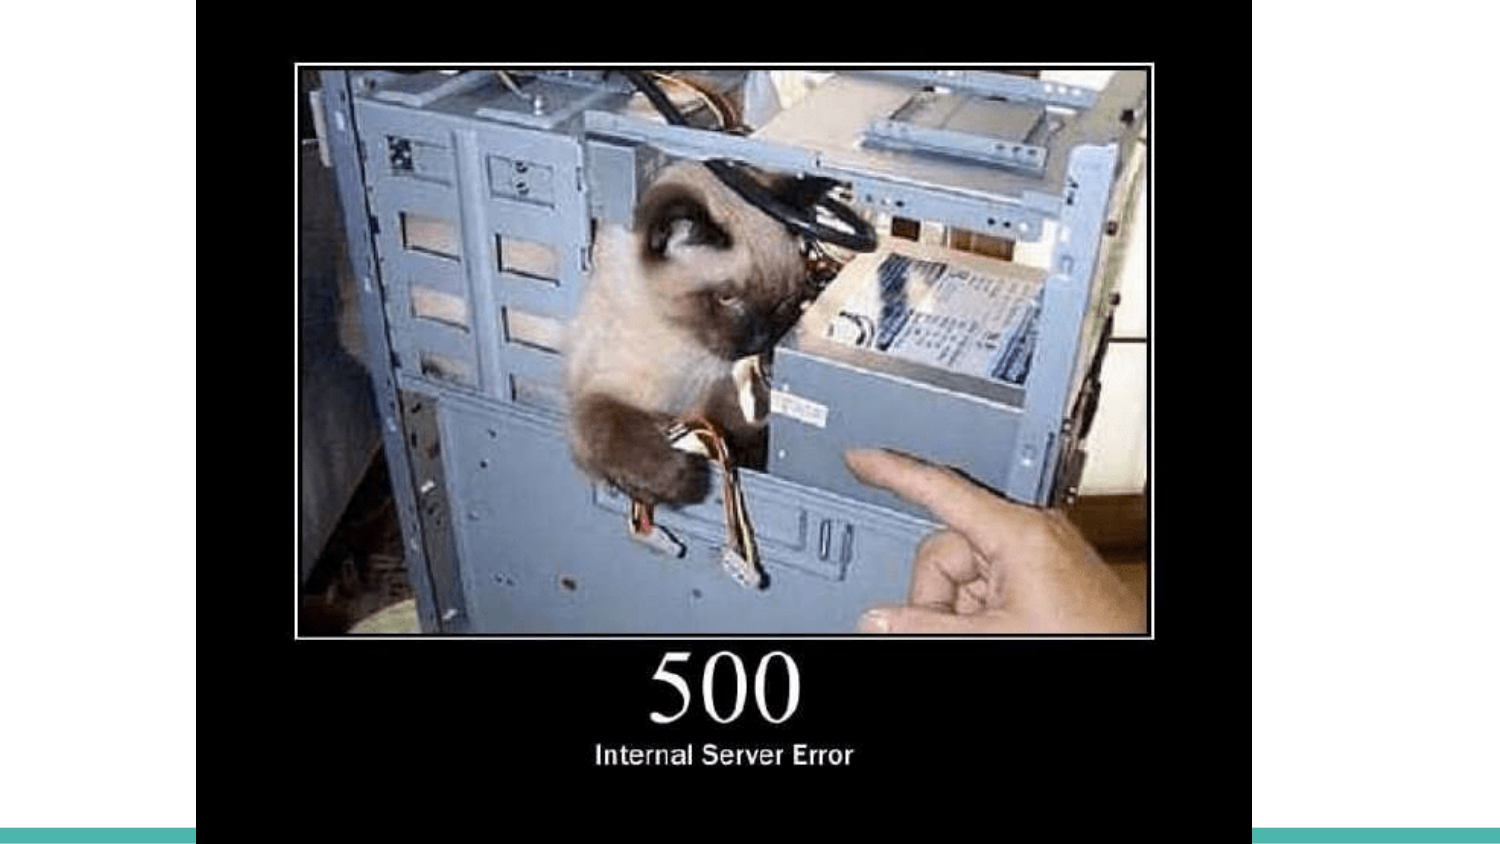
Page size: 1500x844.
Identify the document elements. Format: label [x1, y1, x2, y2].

picture [196, 0, 1253, 844]
